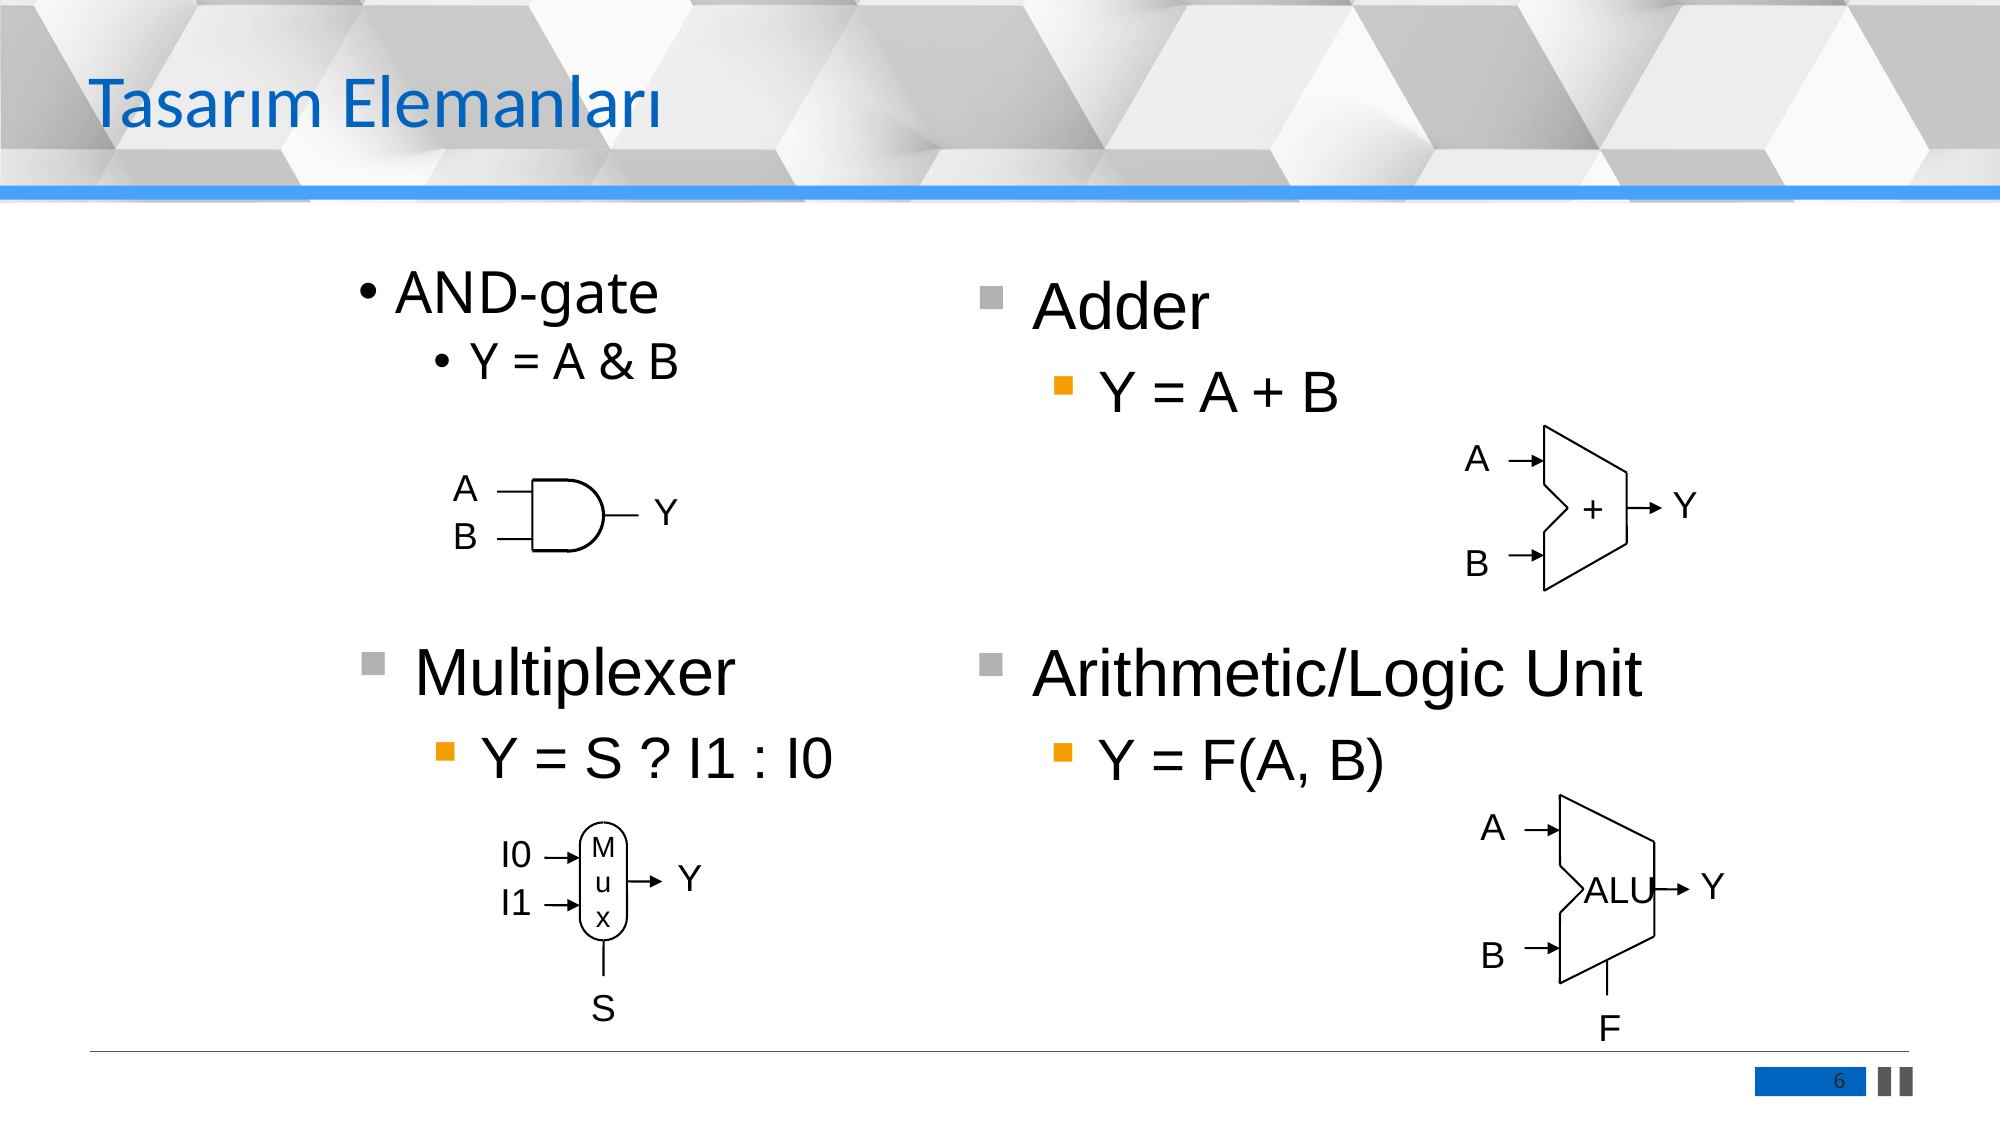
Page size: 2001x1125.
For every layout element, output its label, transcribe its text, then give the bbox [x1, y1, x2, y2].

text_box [1449, 425, 1713, 592]
slide_number 6 [1761, 1069, 1861, 1094]
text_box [437, 456, 694, 565]
text_box AND-gate Y = A & B [343, 255, 853, 468]
text_box Multiplexer Y = S ? I1 : I0 [343, 621, 876, 834]
list Tasarım Elemanları [73, 55, 1901, 153]
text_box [1465, 794, 1741, 1057]
text_box Adder Y = A + B [961, 255, 1471, 468]
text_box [485, 822, 718, 1037]
picture [0, 0, 2000, 185]
text_box Arithmetic/Logic Unit Y = F(A, B) [961, 622, 1670, 836]
